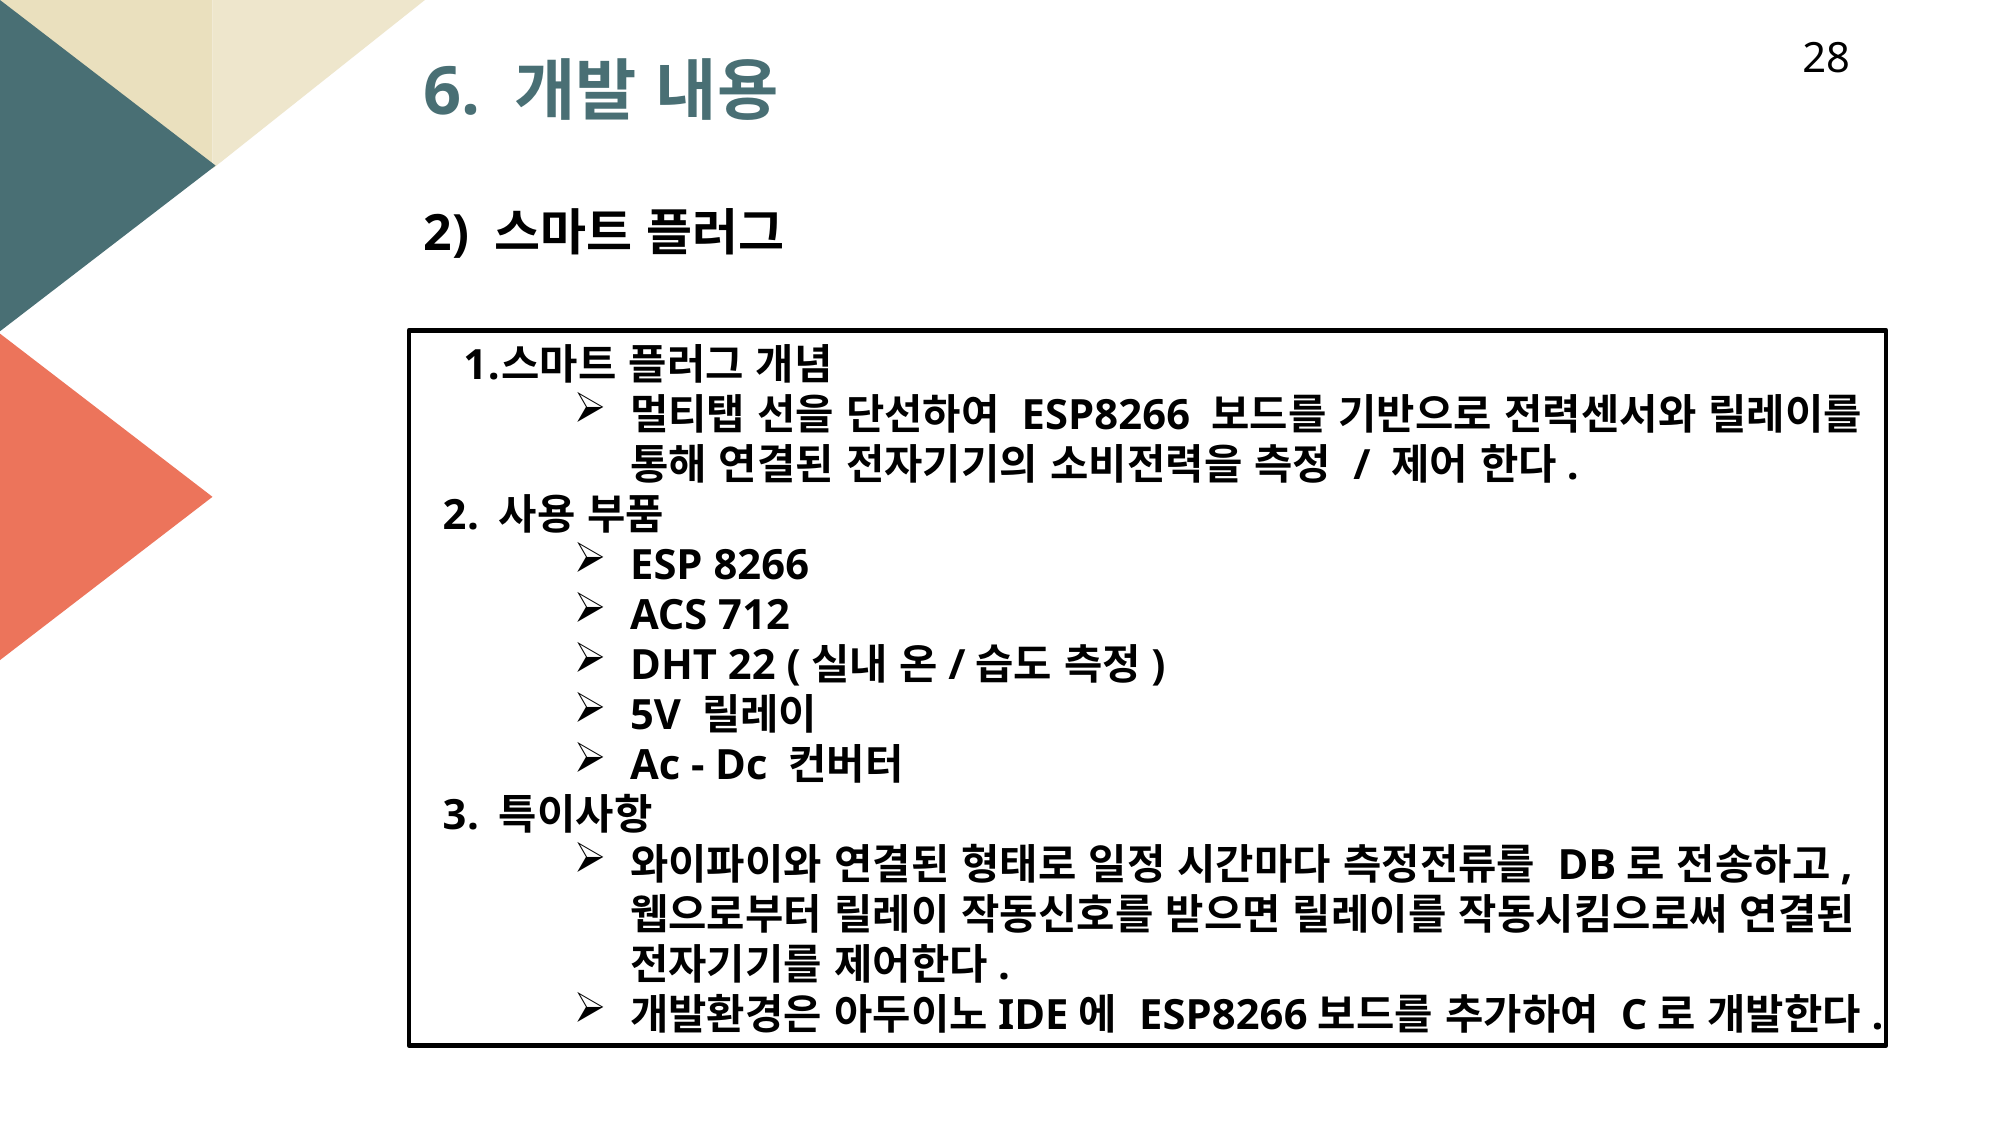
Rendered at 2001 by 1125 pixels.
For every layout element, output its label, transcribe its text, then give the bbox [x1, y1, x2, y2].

text_box 6. 개발 내용 [408, 49, 1543, 138]
slide_number 28 [1787, 24, 1981, 85]
text_box 스마트 플러그 개념 멀티탭 선을 단선하여 ESP8266 보드를 기반으로 전력센서와 릴레이를 통해 연결된 전자기기의 소비전력을 측정 / 제어 한다. 사용 부품 ESP 8266 ACS 712 DHT 22 (실내 온/습도 측정) 5V 릴레이 Ac - Dc 컨버터 특이사항 와이파이와 연결된 형태로 일정 시간마다 측정전류를 DB로 전송하고, 웹으로부터 릴레이 작동신호를 받으면 릴레이를 작동시킴으로써 연결된 전자기기를 제어한다. 개발환경은 아두이노IDE에 ESP8266보드를 추가하여 C로 개발한다. [408, 330, 1887, 1046]
text_box 2) 스마트 플러그 [408, 193, 1411, 269]
